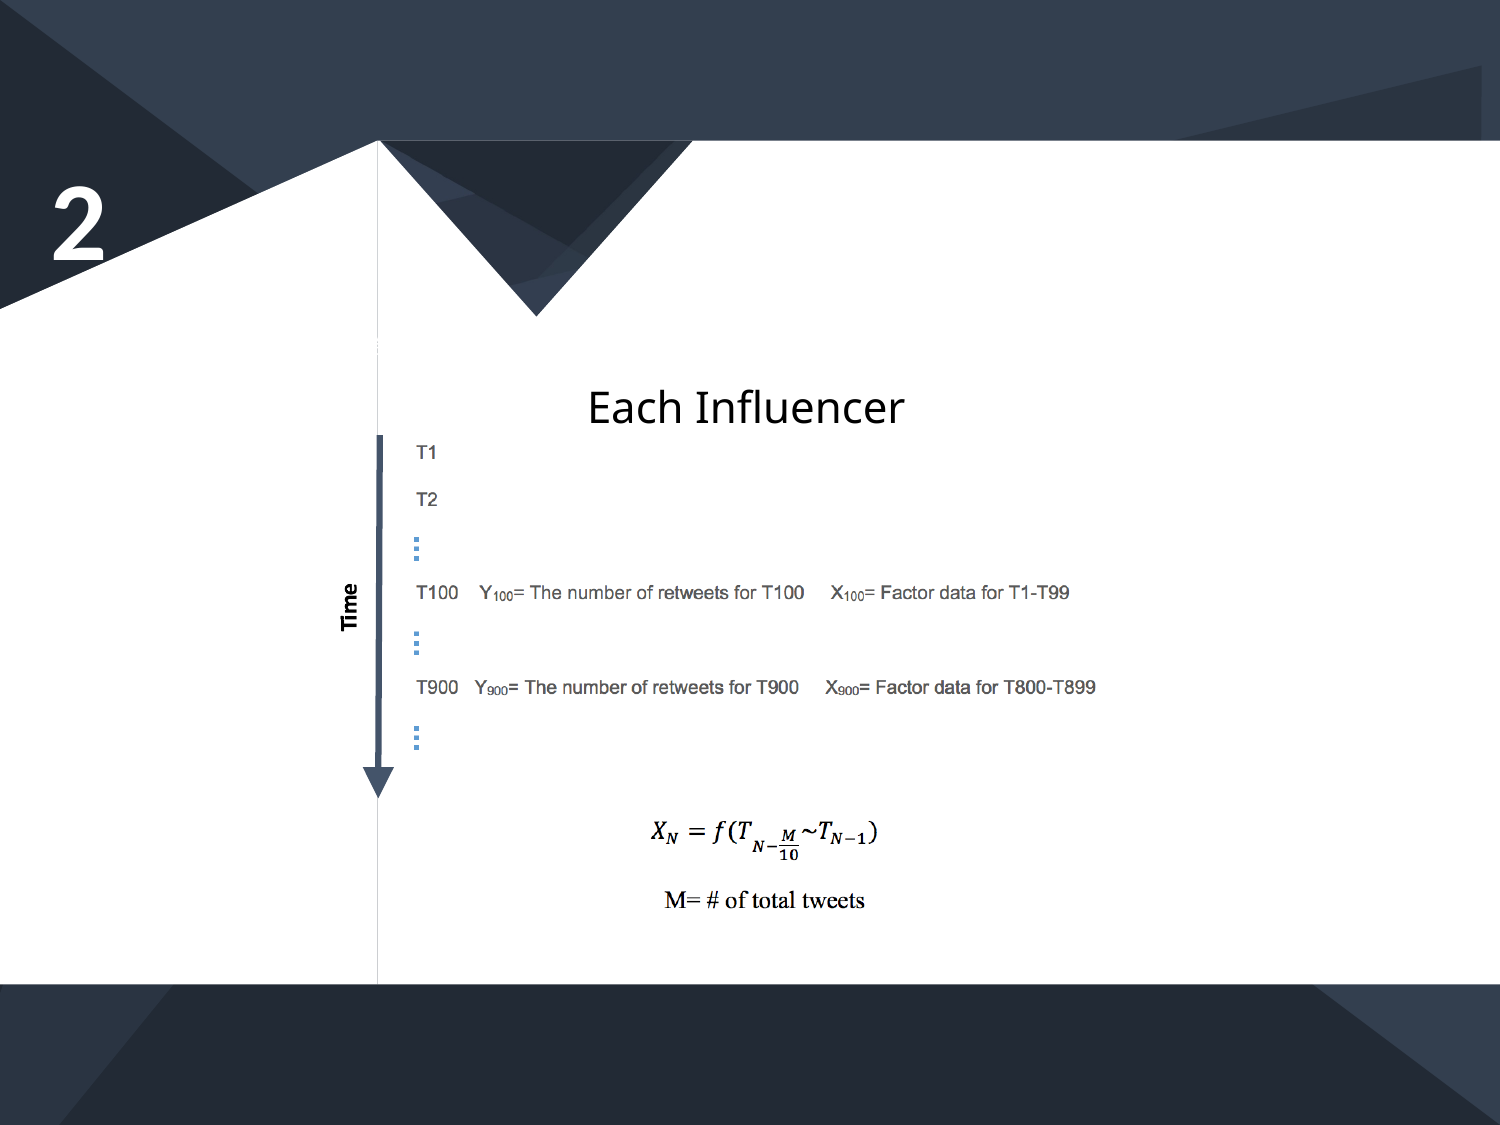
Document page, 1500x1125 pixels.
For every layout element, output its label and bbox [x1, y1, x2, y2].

picture [379, 140, 693, 317]
text_box [0, 140, 1500, 985]
picture [640, 798, 887, 928]
picture [406, 435, 1103, 758]
picture [333, 562, 365, 647]
